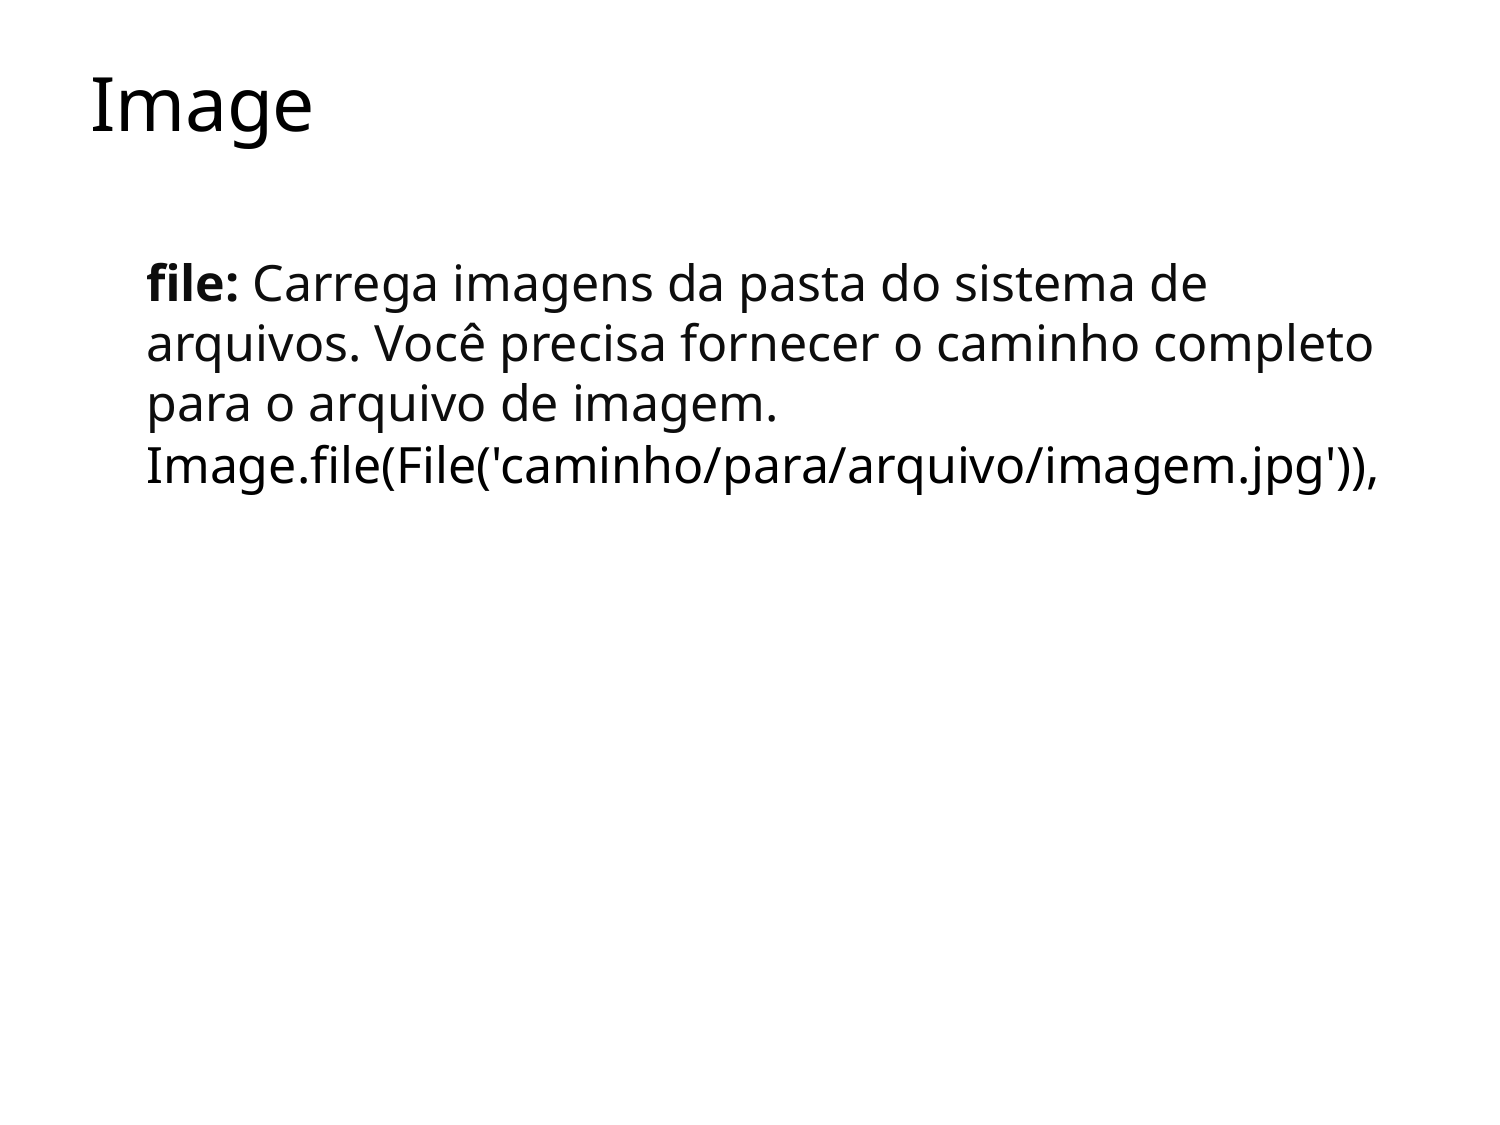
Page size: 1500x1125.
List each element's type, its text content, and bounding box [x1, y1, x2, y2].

text_box file: Carrega imagens da pasta do sistema de arquivos. Você precisa fornecer o caminho completo para o arquivo de imagem. Image.file(File('caminho/para/arquivo/imagem.jpg')), [144, 248, 1407, 556]
title Image [87, 54, 1413, 245]
